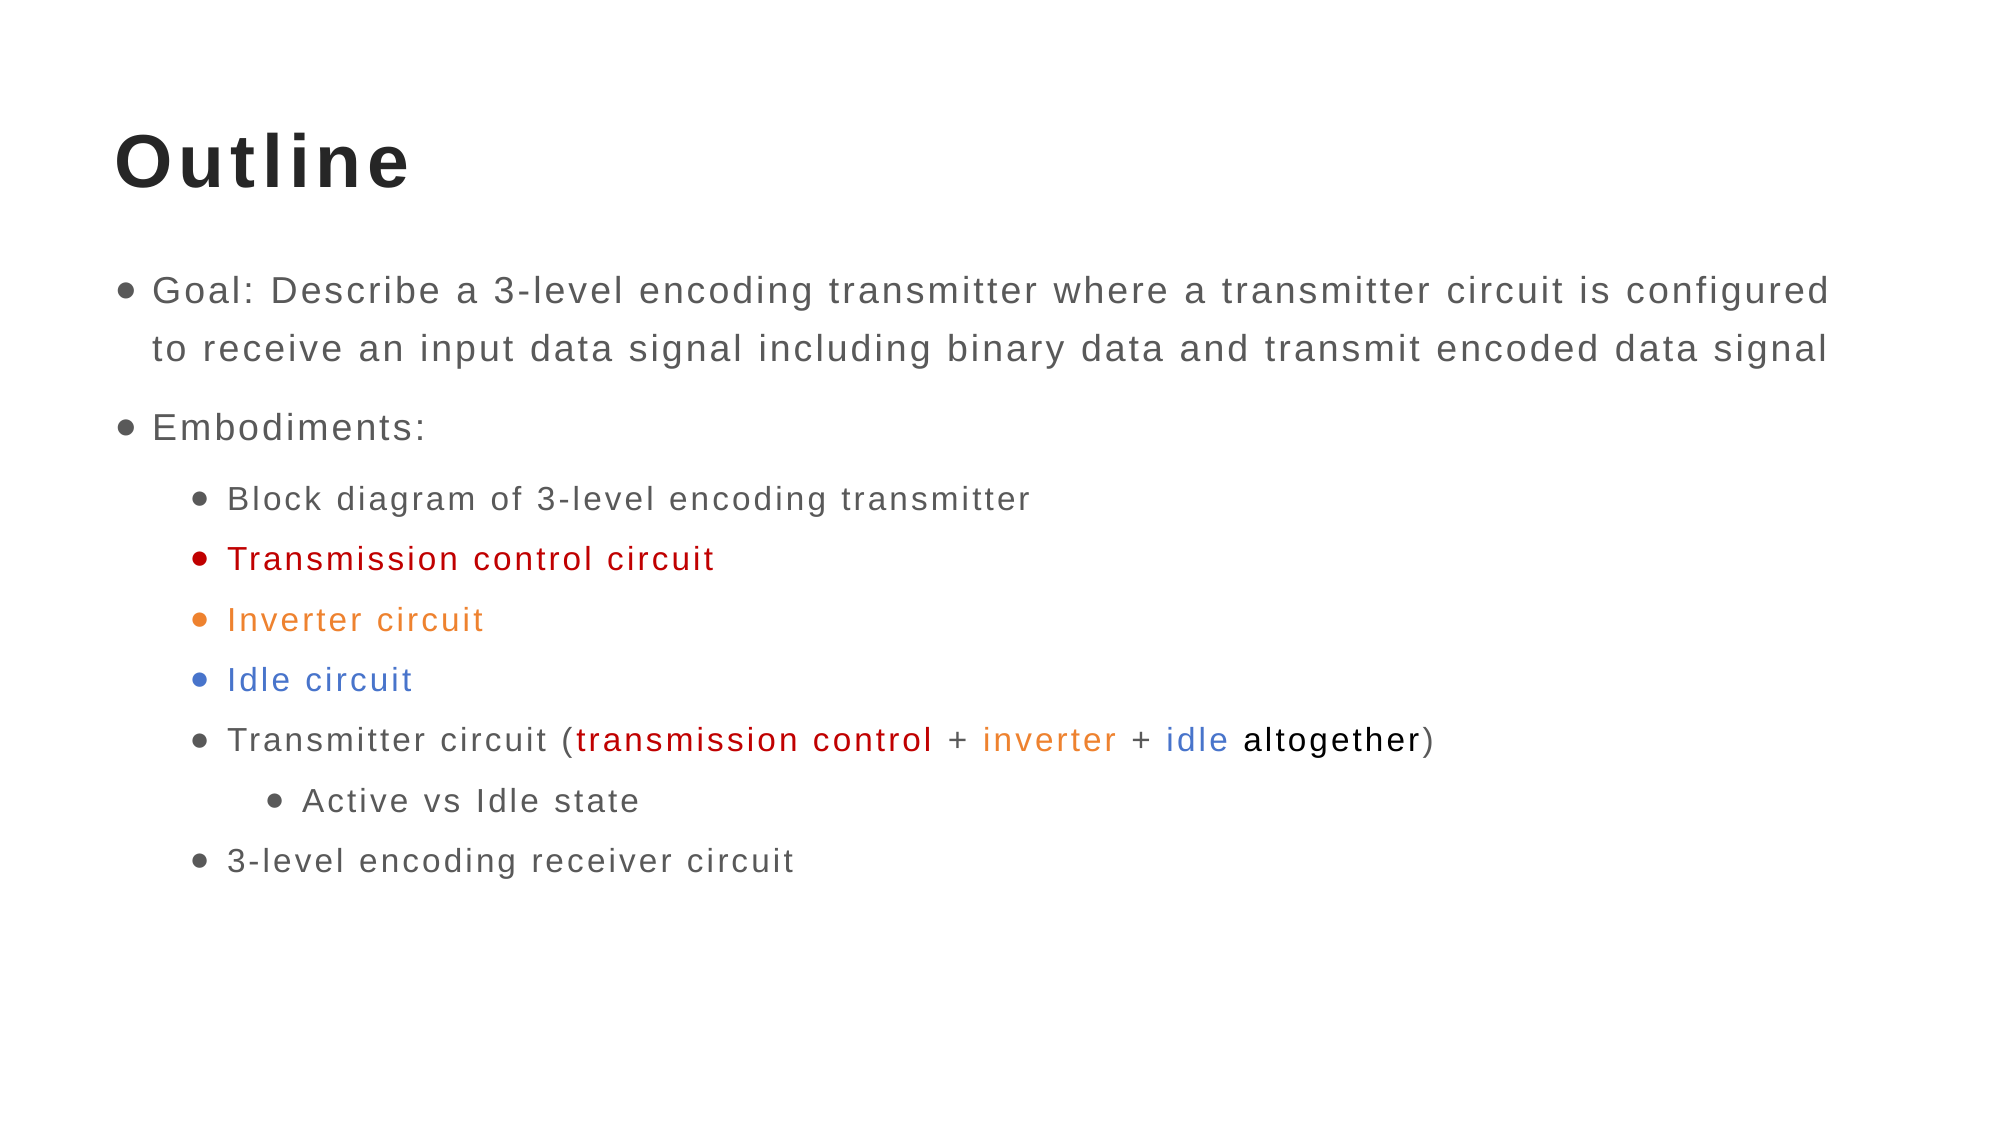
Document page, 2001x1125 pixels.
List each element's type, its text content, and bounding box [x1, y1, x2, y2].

title Outline [99, 99, 1900, 216]
list Goal: Describe a 3-level encoding transmitter where a transmitter circuit is configured to receive an input data signal including binary data and transmit encoded data signal Embodiments: Block diagram of 3-level encoding transmitter Transmission control circuit Inverter circuit Idle circuit Transmitter circuit (transmission control + inverter + idle altogether) Active vs Idle state 3-level encoding receiver circuit [99, 244, 1900, 1026]
